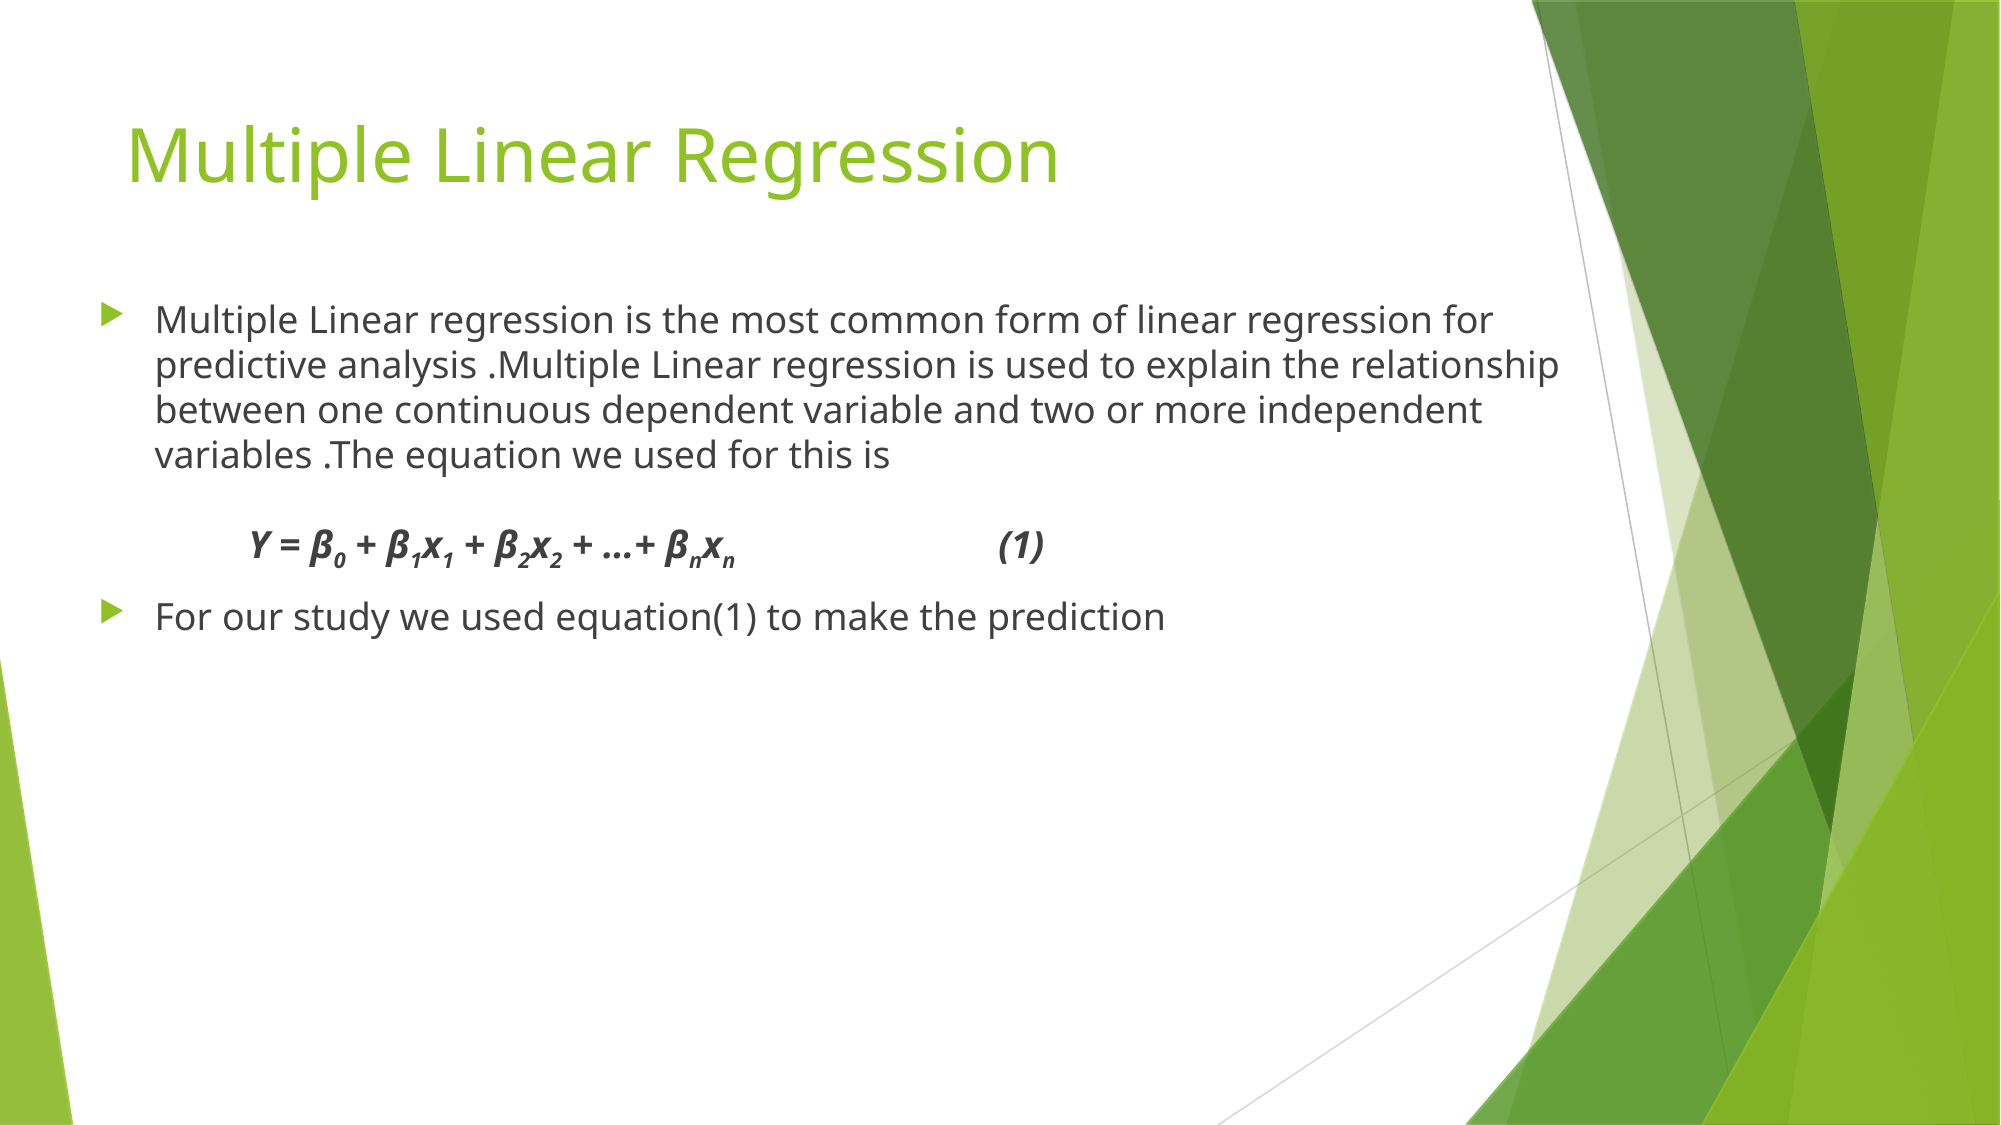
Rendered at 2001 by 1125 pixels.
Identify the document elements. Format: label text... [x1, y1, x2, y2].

text_box Multiple Linear regression is the most common form of linear regression for predictive analysis .Multiple Linear regression is used to explain the relationship between one continuous dependent variable and two or more independent variables .The equation we used for this is Y = β0 + β1x1 + β2x2 + …+ βnxn (1) For our study we used equation(1) to make the prediction [83, 288, 1587, 1033]
text_box Multiple Linear Regression [111, 99, 1521, 288]
